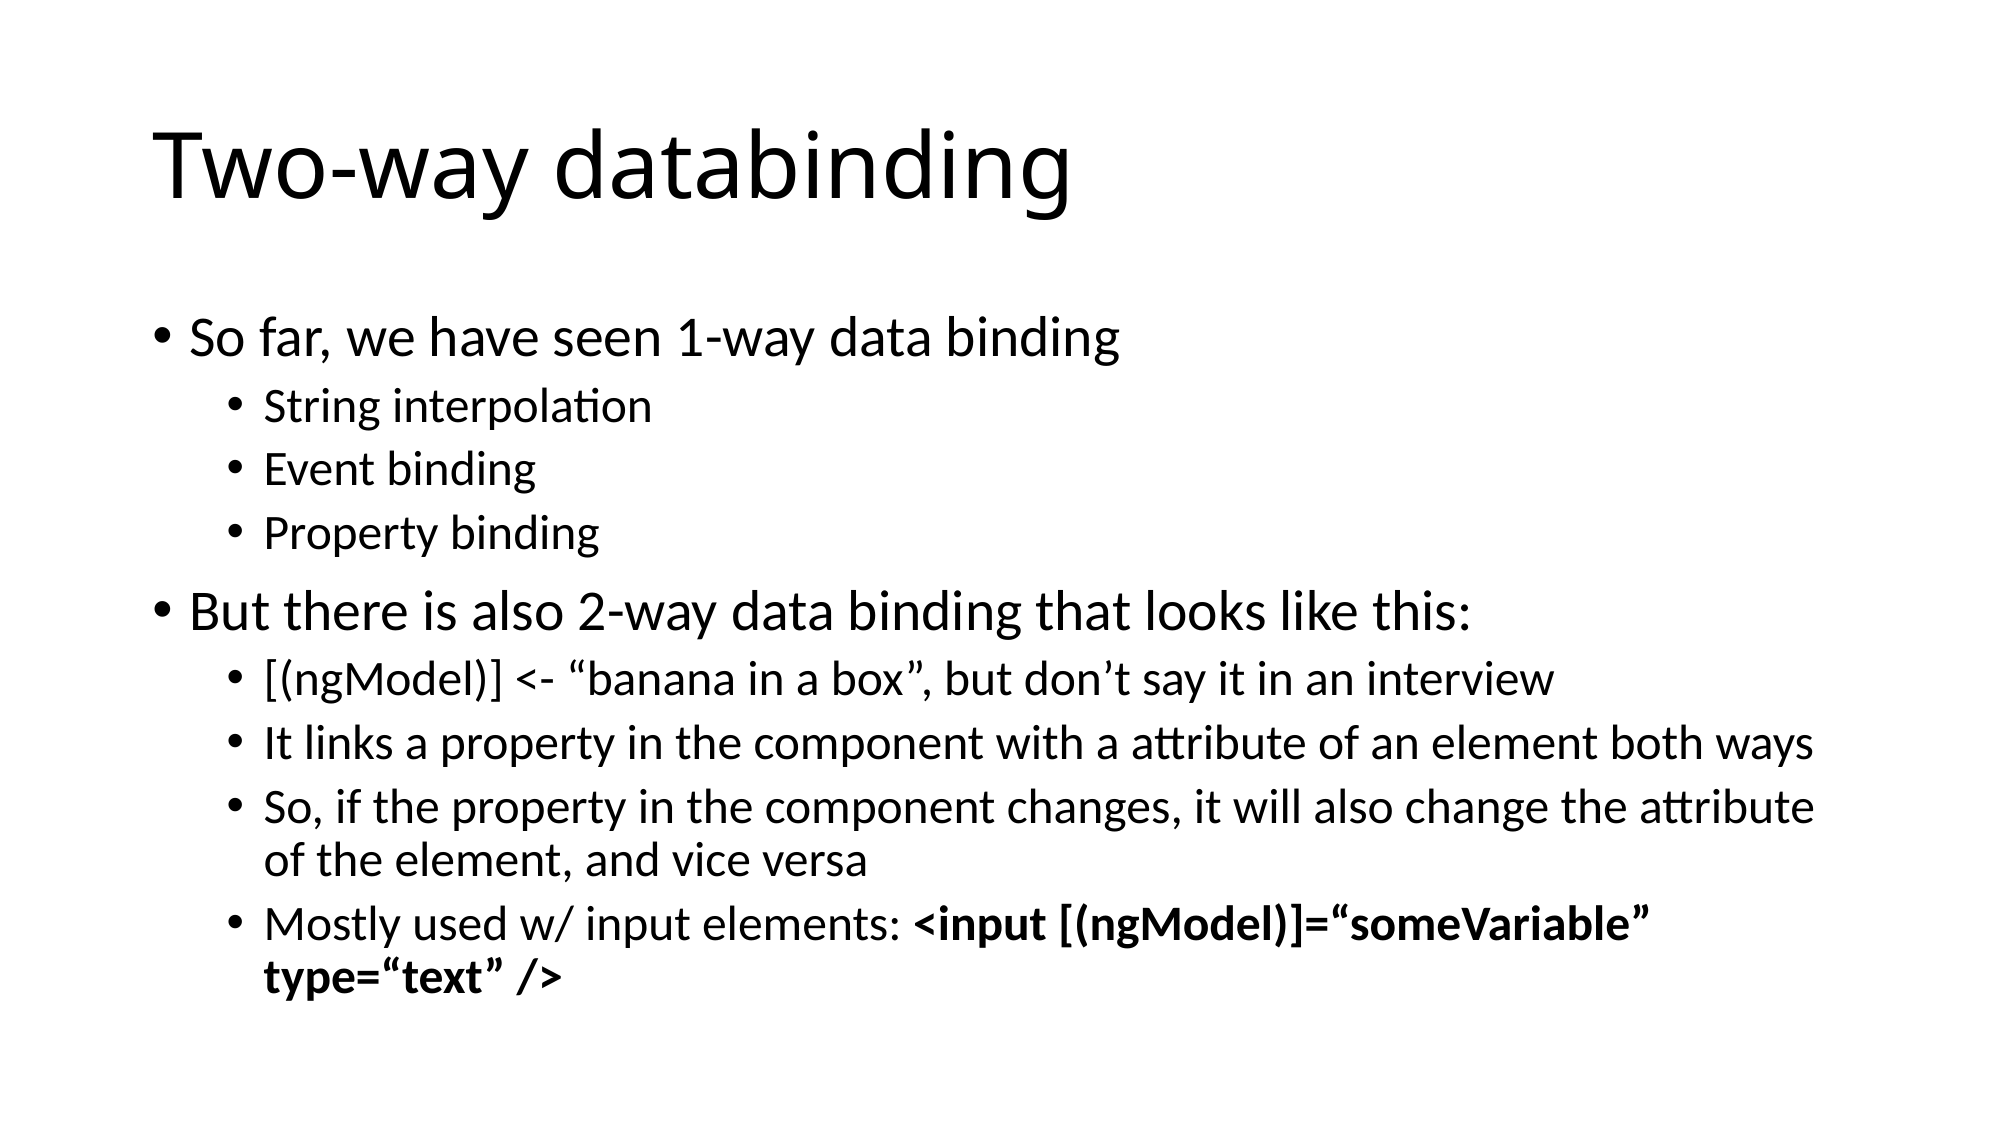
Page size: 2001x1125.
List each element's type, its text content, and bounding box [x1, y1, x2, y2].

title Two-way databinding [137, 59, 1863, 278]
list So far, we have seen 1-way data binding String interpolation Event binding Property binding But there is also 2-way data binding that looks like this: [(ngModel)] <- “banana in a box”, but don’t say it in an interview It links a property in the component with a attribute of an element both ways So, if the property in the component changes, it will also change the attribute of the element, and vice versa Mostly used w/ input elements: <input [(ngModel)]=“someVariable” type=“text” /> [137, 299, 1863, 1014]
